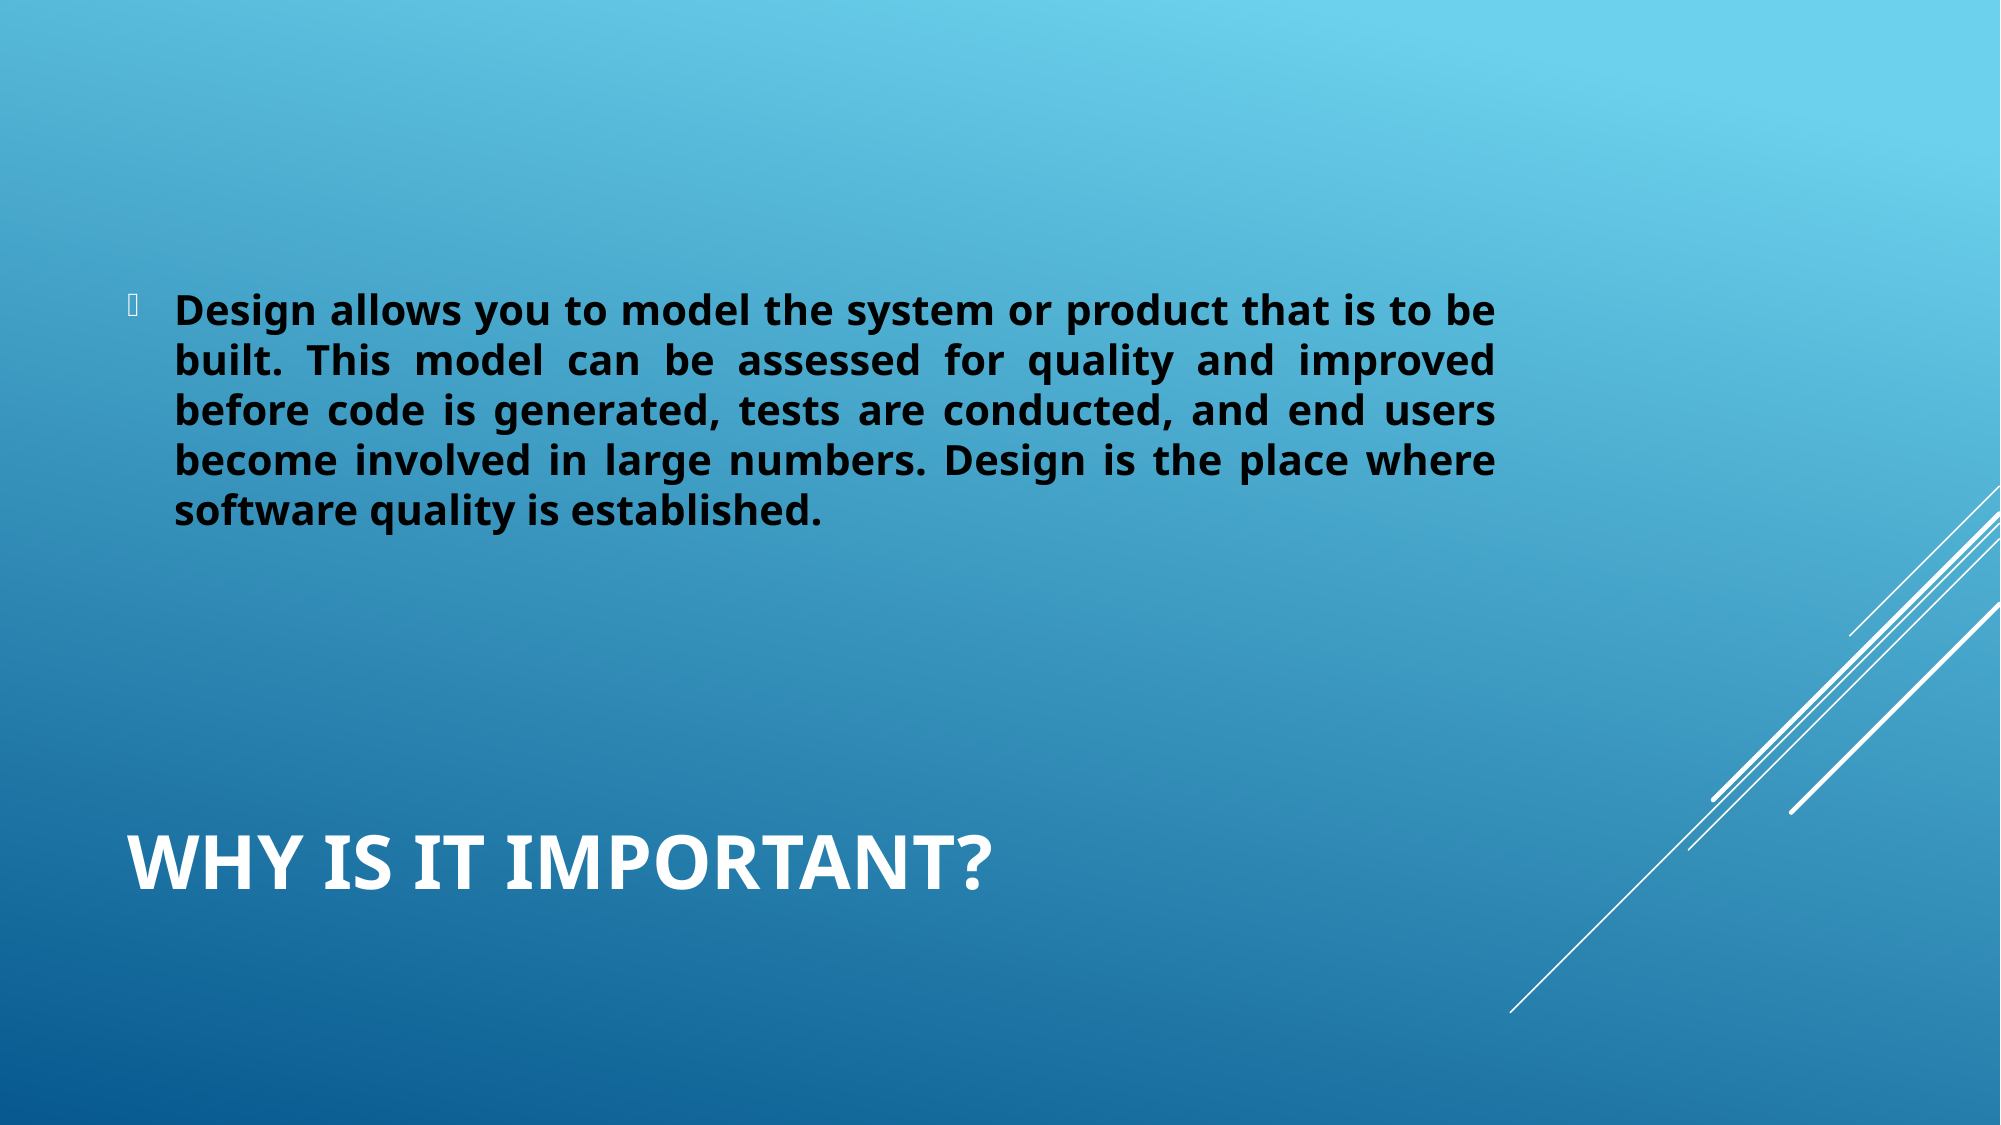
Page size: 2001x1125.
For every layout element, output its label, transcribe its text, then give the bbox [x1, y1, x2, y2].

title Why is it important? [112, 736, 1513, 984]
list Design allows you to model the system or product that is to be built. This model can be assessed for quality and improved before code is generated, tests are conducted, and end users become involved in large numbers. Design is the place where software quality is established. [112, 112, 1513, 706]
